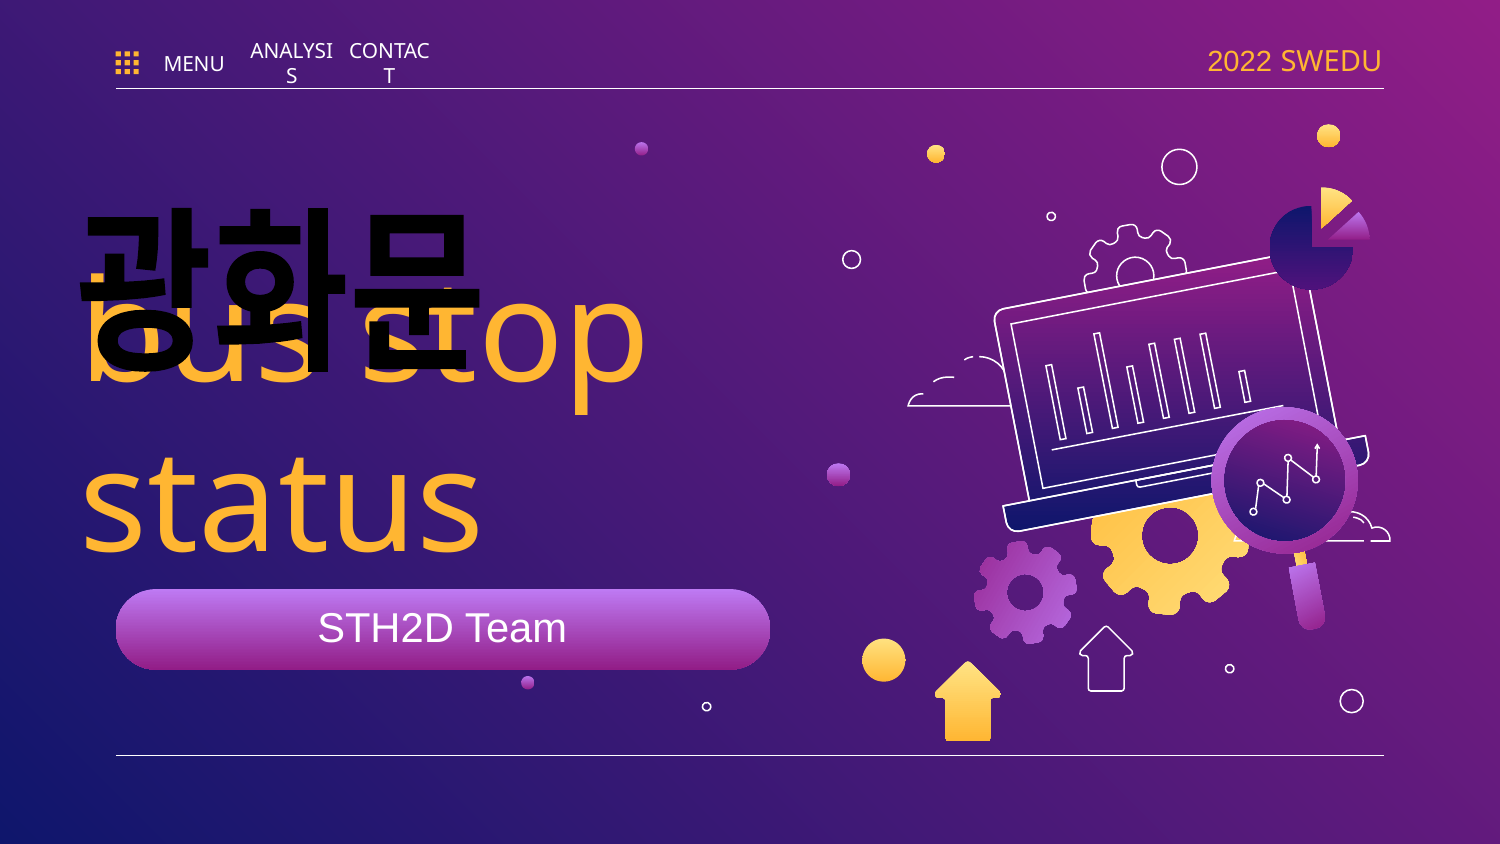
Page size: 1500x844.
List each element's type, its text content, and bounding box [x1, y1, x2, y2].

text_box MENU [151, 45, 237, 81]
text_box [826, 123, 1435, 742]
title bus stop status [64, 235, 821, 596]
text_box CONTACT [346, 45, 433, 81]
subtitle STH2D Team [129, 608, 756, 644]
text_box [115, 50, 139, 75]
text_box 2022 SWEDU [993, 34, 1383, 85]
text_box [521, 676, 535, 690]
text_box [634, 142, 649, 156]
text_box ANALYSIS [248, 45, 335, 81]
text_box [115, 596, 771, 670]
text_box [109, 45, 145, 81]
